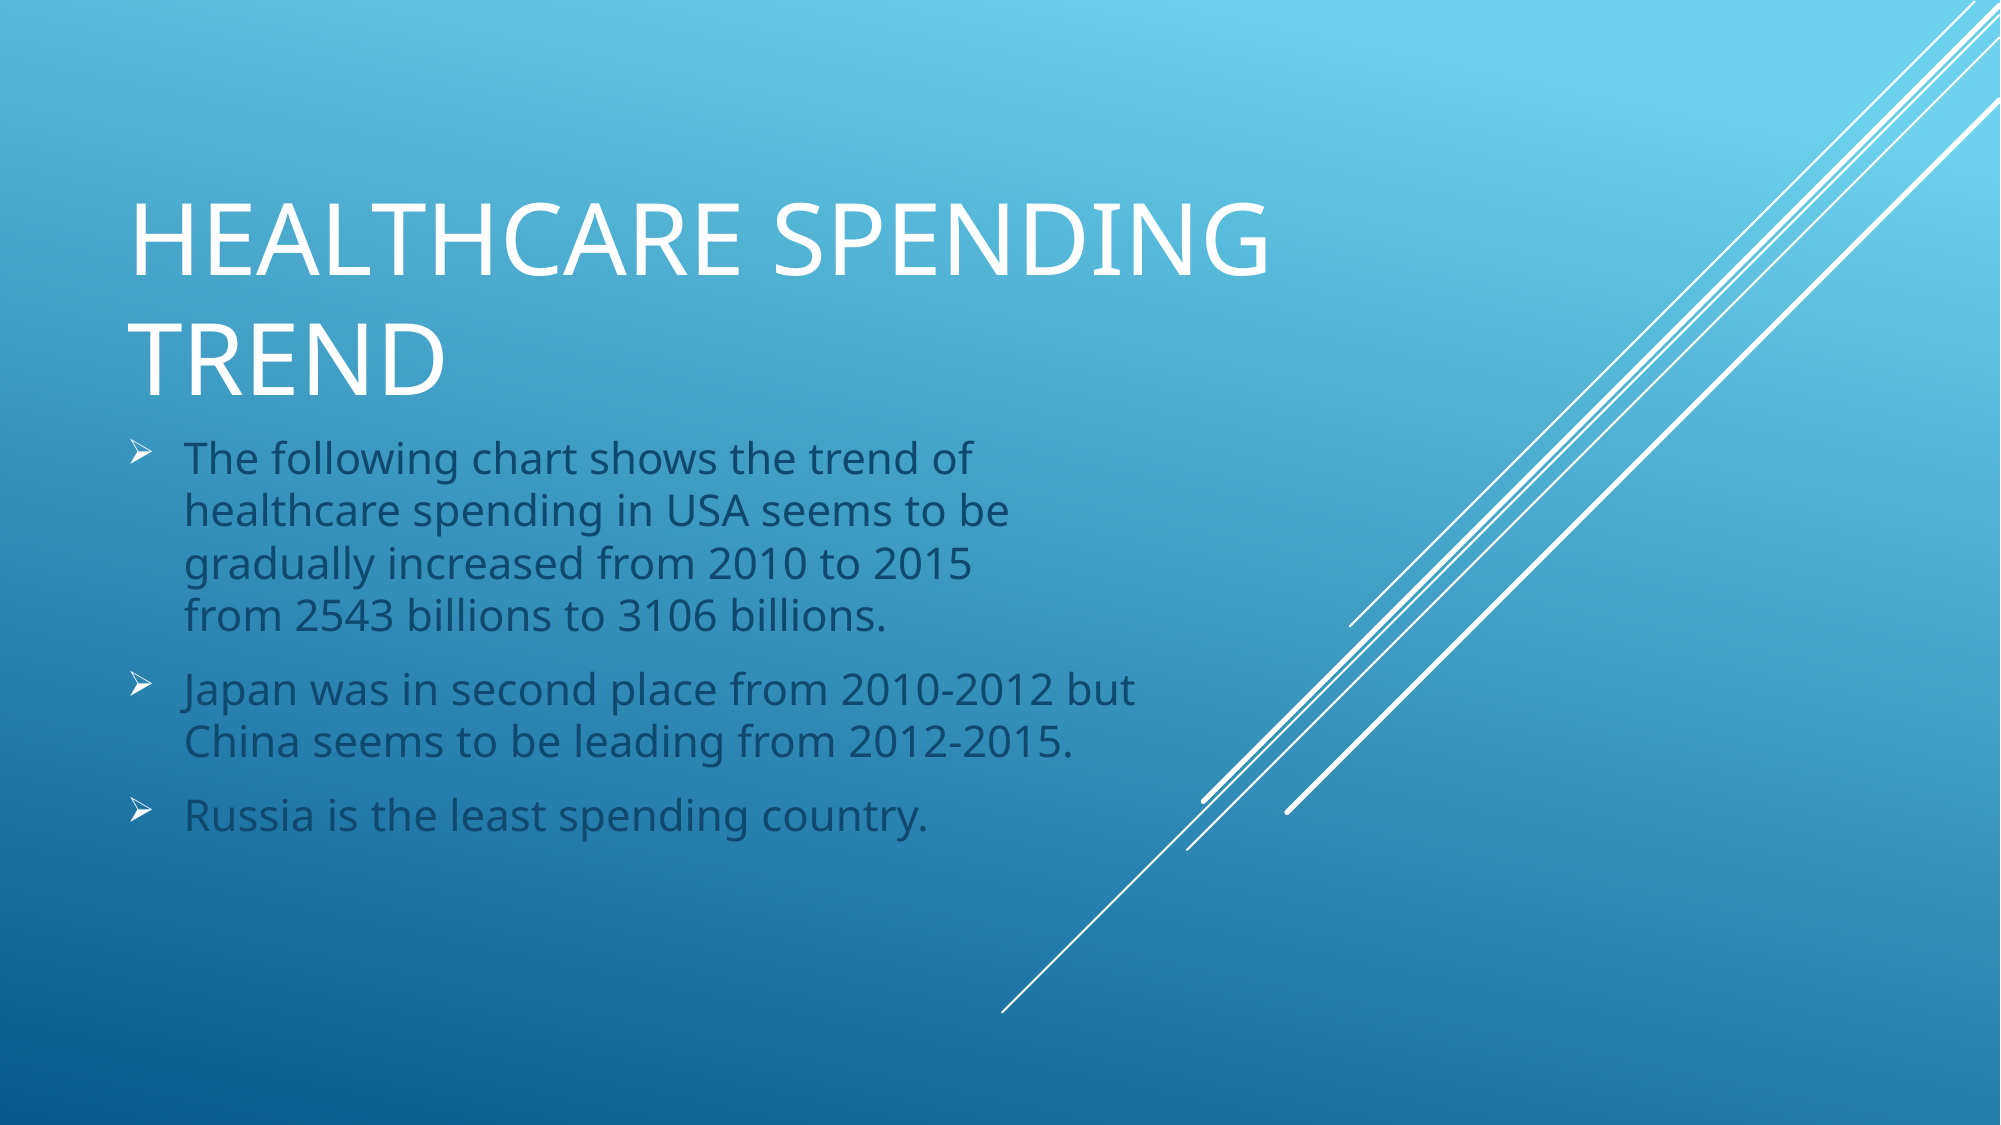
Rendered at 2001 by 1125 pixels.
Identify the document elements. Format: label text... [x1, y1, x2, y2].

title Healthcare spending trend [112, 112, 1425, 423]
subtitle The following chart shows the trend of healthcare spending in USA seems to be gradually increased from 2010 to 2015 from 2543 billions to 3106 billions. Japan was in second place from 2010-2012 but China seems to be leading from 2012-2015. Russia is the least spending country. [112, 422, 1163, 950]
